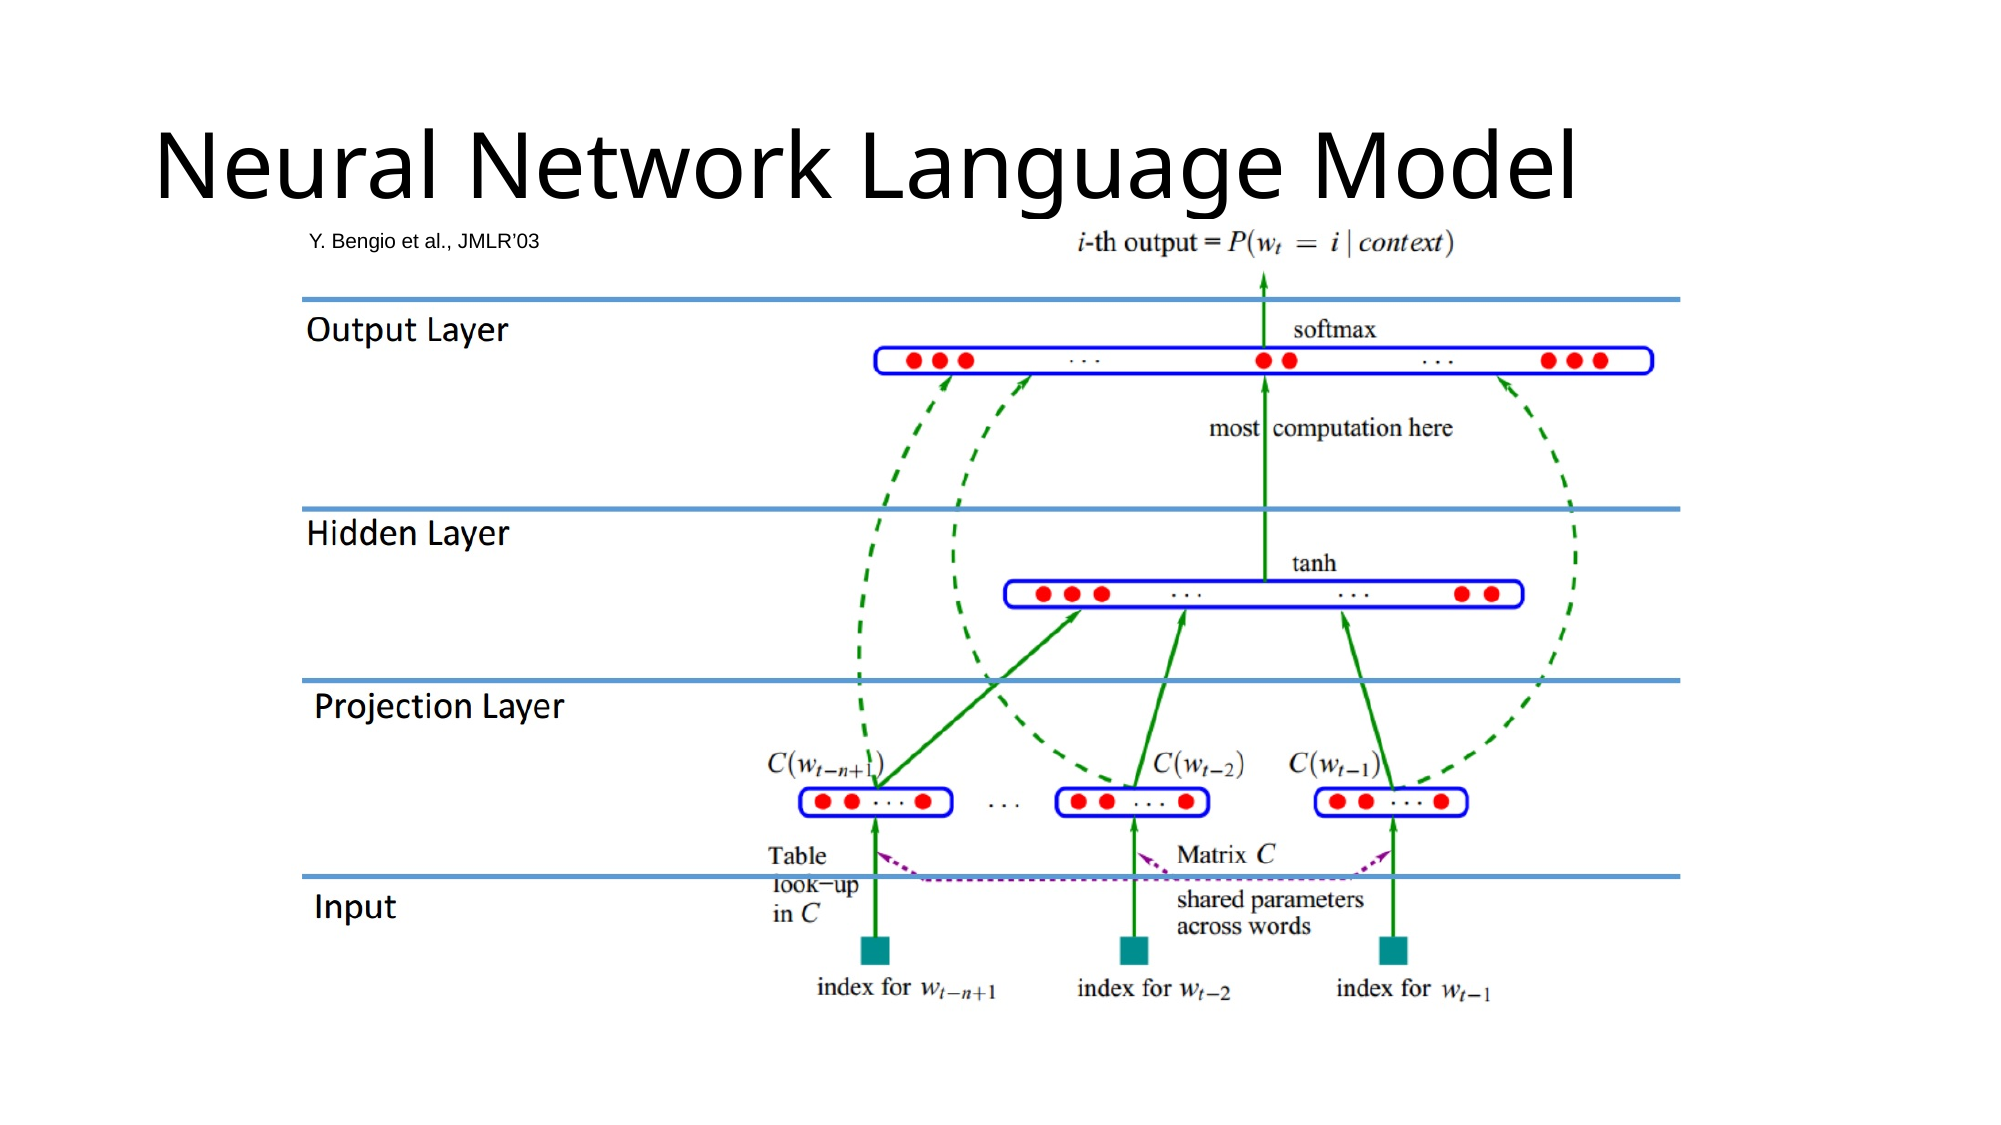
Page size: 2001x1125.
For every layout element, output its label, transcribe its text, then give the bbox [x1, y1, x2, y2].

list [291, 219, 1691, 1015]
title Neural Network Language Model [137, 59, 1863, 278]
